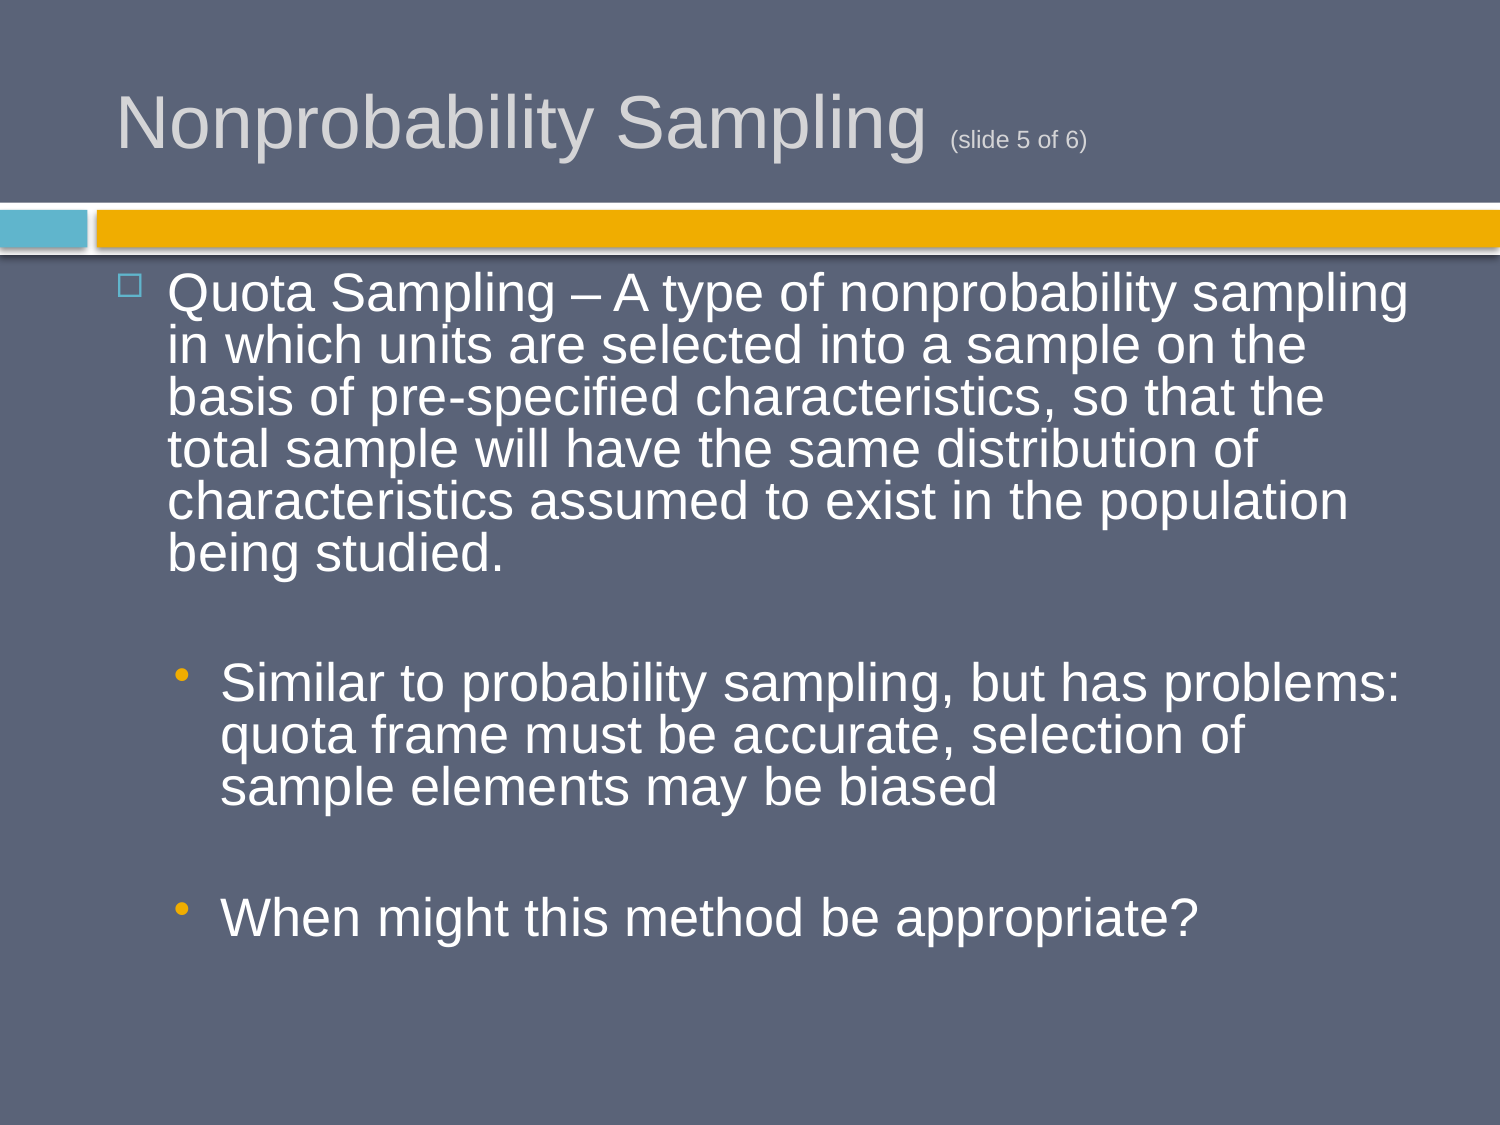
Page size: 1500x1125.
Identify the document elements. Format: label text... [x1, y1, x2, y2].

list Quota Sampling – A type of nonprobability sampling in which units are selected into a sample on the basis of pre-specified characteristics, so that the total sample will have the same distribution of characteristics assumed to exist in the population being studied. Similar to probability sampling, but has problems: quota frame must be accurate, selection of sample elements may be biased When might this method be appropriate? [100, 262, 1439, 1001]
title Nonprobability Sampling (slide 5 of 6) [100, 37, 1439, 201]
